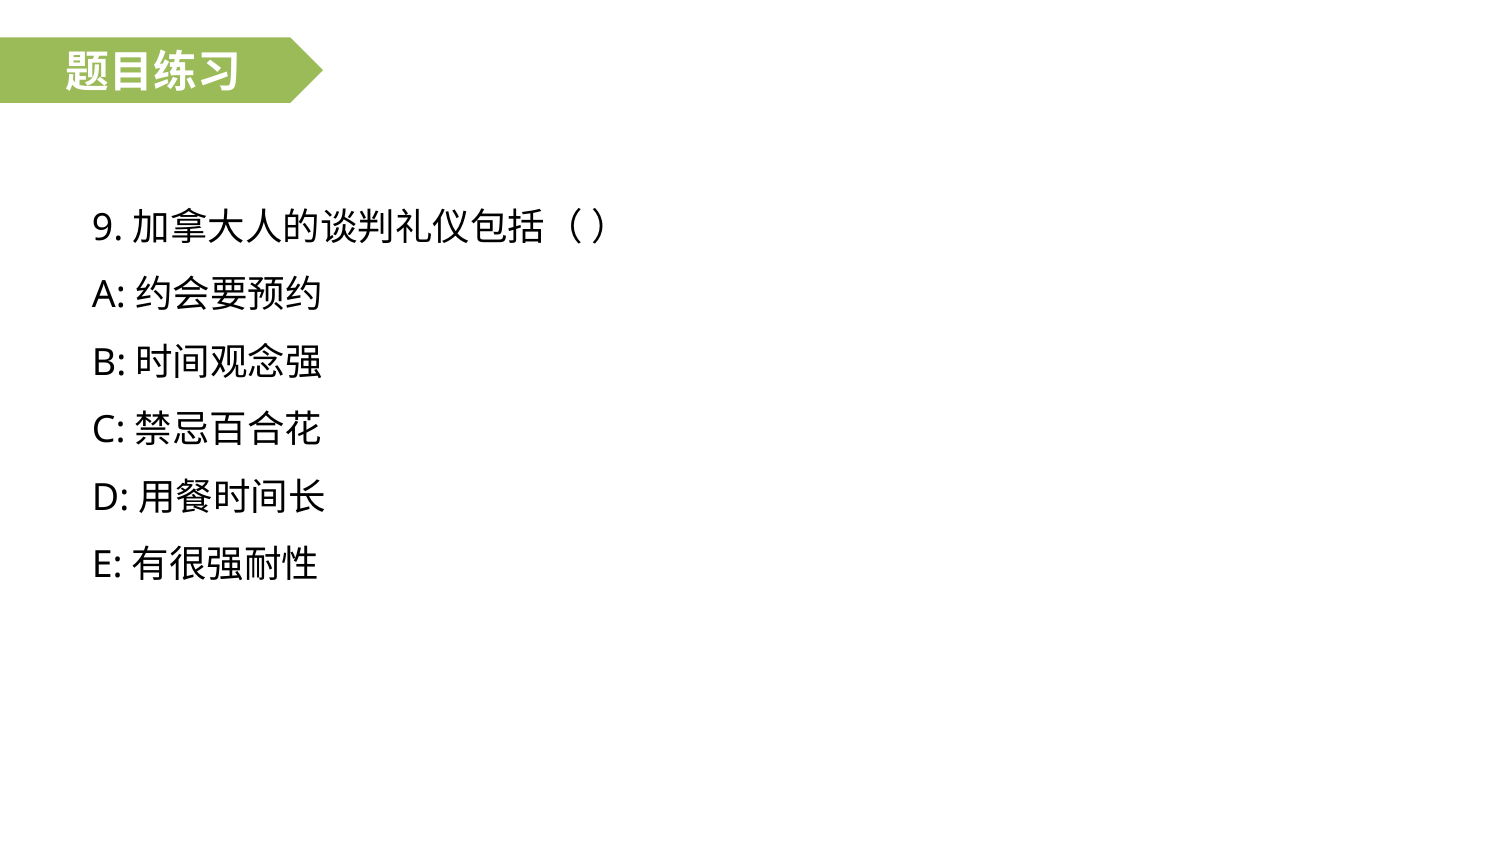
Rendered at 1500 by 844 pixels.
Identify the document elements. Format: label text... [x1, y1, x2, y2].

text_box 9.加拿大人的谈判礼仪包括（ ） A:约会要预约 B:时间观念强 C:禁忌百合花 D:用餐时间长 E:有很强耐性 [80, 174, 1431, 591]
text_box 题目练习 [0, 35, 326, 105]
